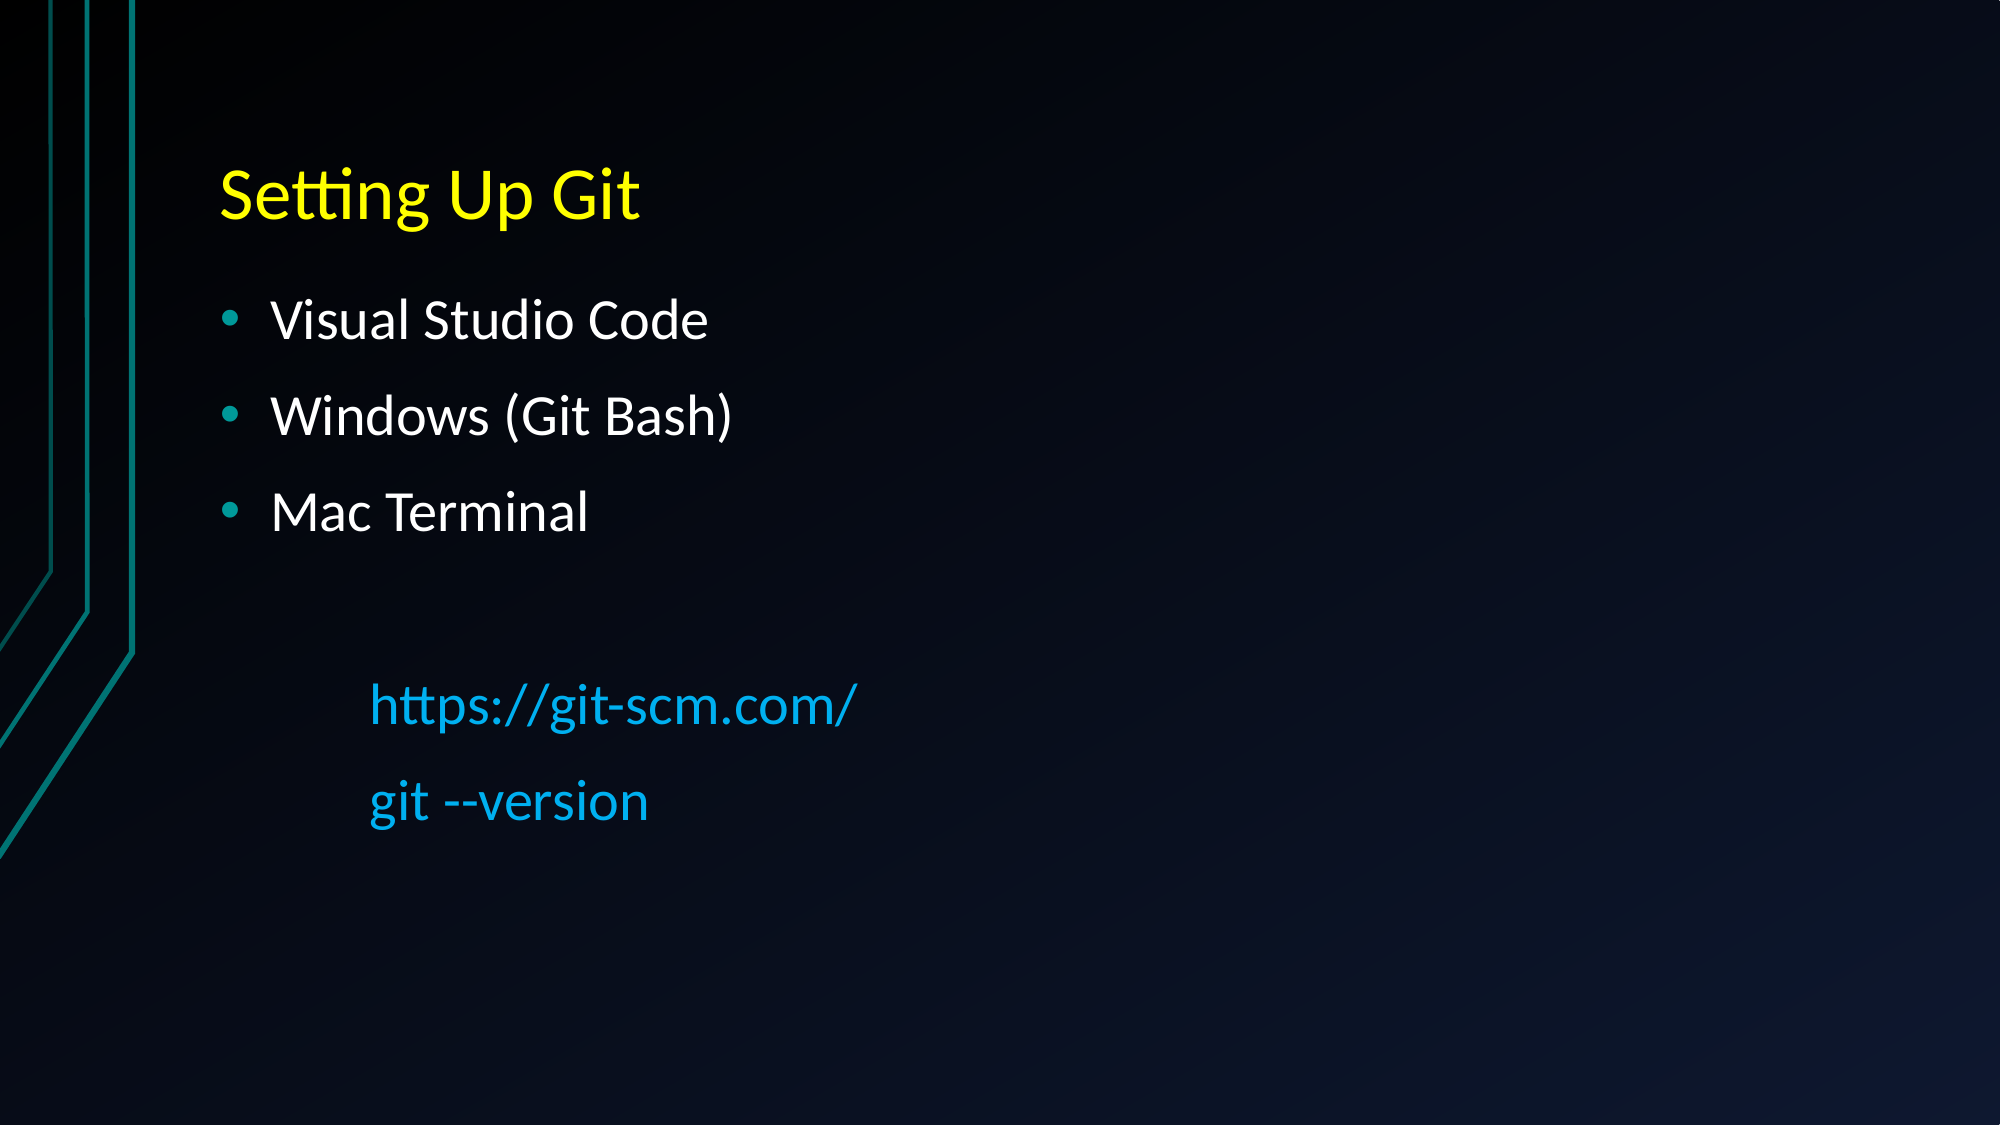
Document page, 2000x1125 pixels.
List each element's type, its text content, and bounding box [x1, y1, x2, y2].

title Setting Up Git [199, 45, 1900, 246]
list Visual Studio Code Windows (Git Bash) Mac Terminal https://git-scm.com/ git --version [199, 279, 1900, 1012]
